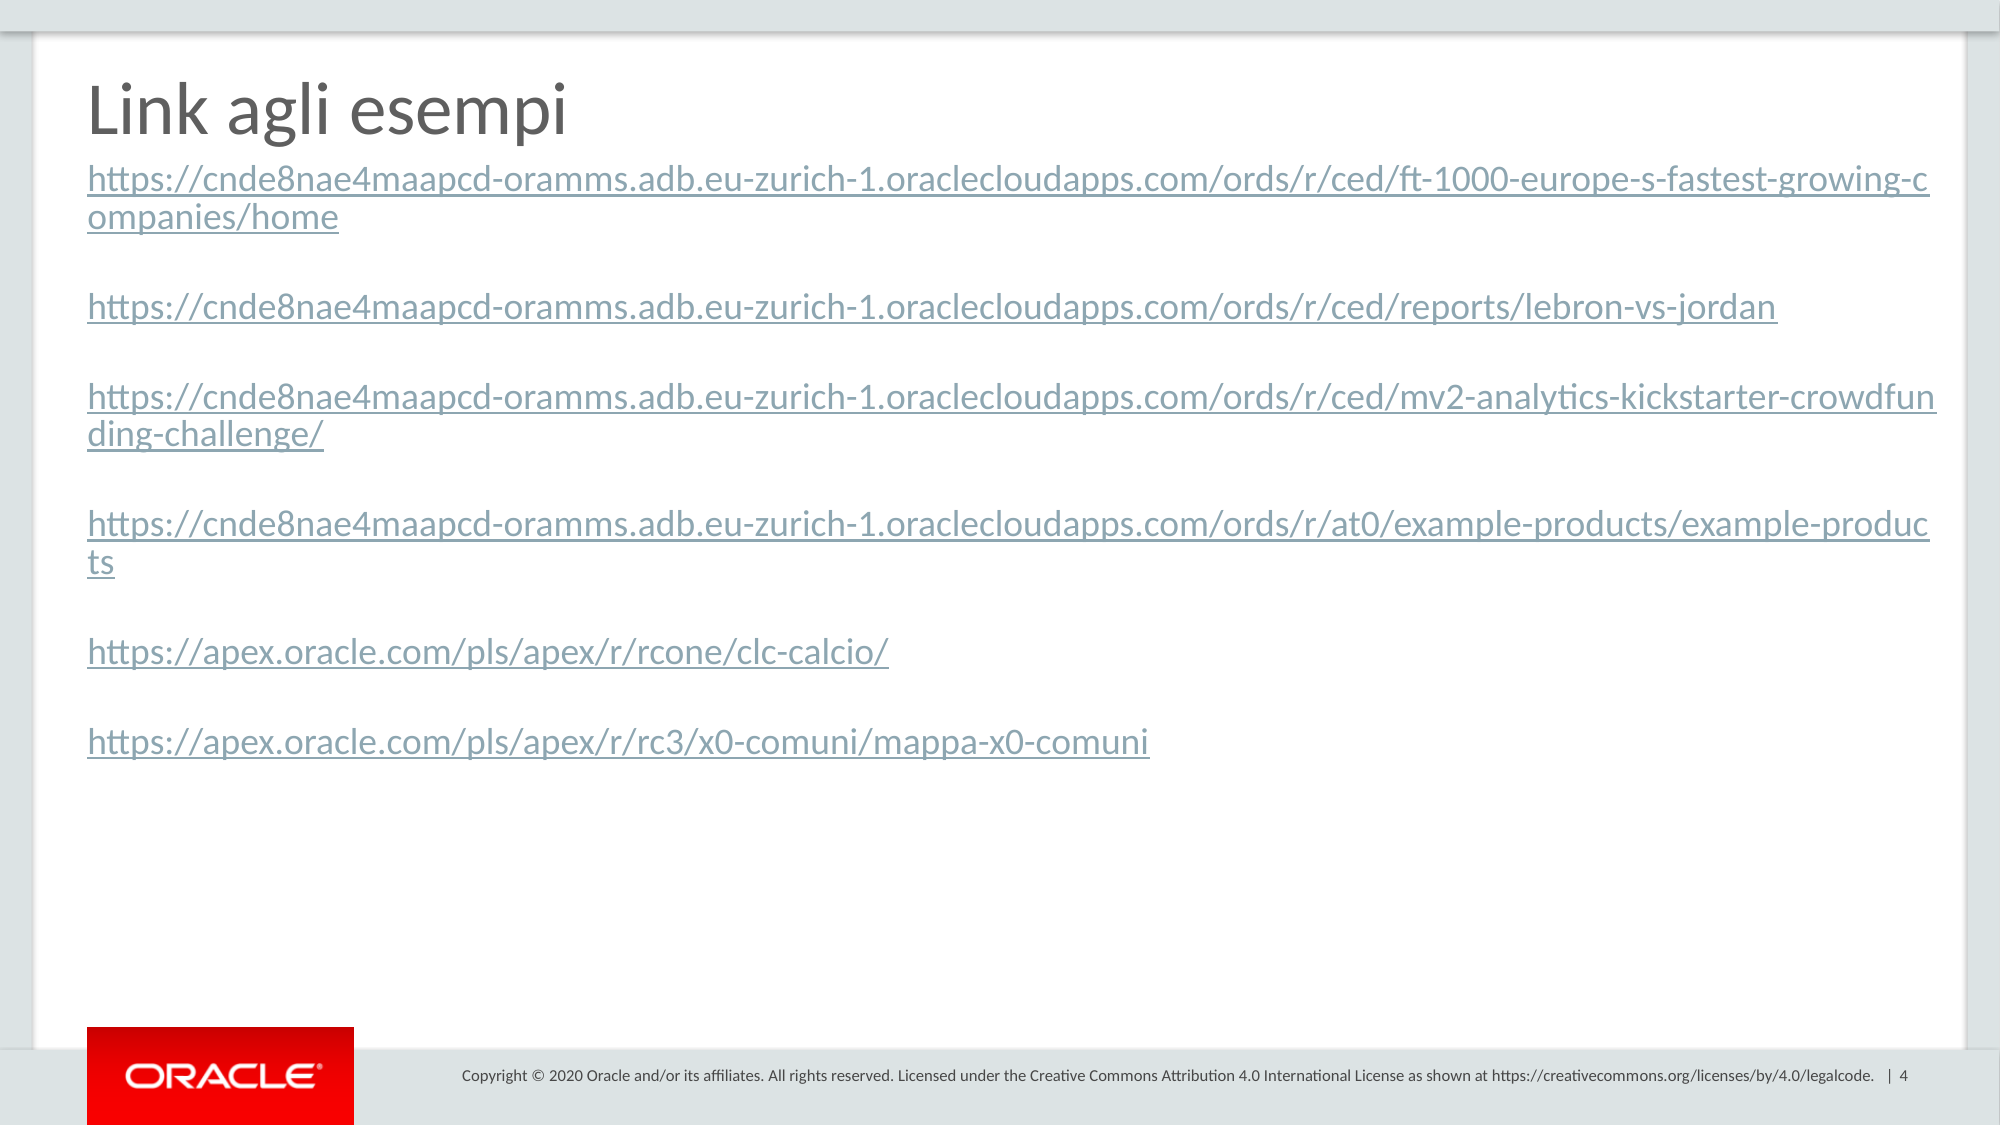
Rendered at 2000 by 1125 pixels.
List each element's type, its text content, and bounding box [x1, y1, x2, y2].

title Link agli esempi [87, 66, 1913, 146]
picture [87, 1027, 354, 1125]
text_box https://cnde8nae4maapcd-oramms.adb.eu-zurich-1.oraclecloudapps.com/ords/r/ced/ft-1000-europe-s-fastest-growing-companies/home https://cnde8nae4maapcd-oramms.adb.eu-zurich-1.oraclecloudapps.com/ords/r/ced/reports/lebron-vs-jordan https://cnde8nae4maapcd-oramms.adb.eu-zurich-1.oraclecloudapps.com/ords/r/ced/mv2-analytics-kickstarter-crowdfunding-challenge/ https://cnde8nae4maapcd-oramms.adb.eu-zurich-1.oraclecloudapps.com/ords/r/at0/example-products/example-products https://apex.oracle.com/pls/apex/r/rcone/clc-calcio/ https://apex.oracle.com/pls/apex/r/rc3/x0-comuni/mappa-x0-comuni [72, 146, 1953, 657]
